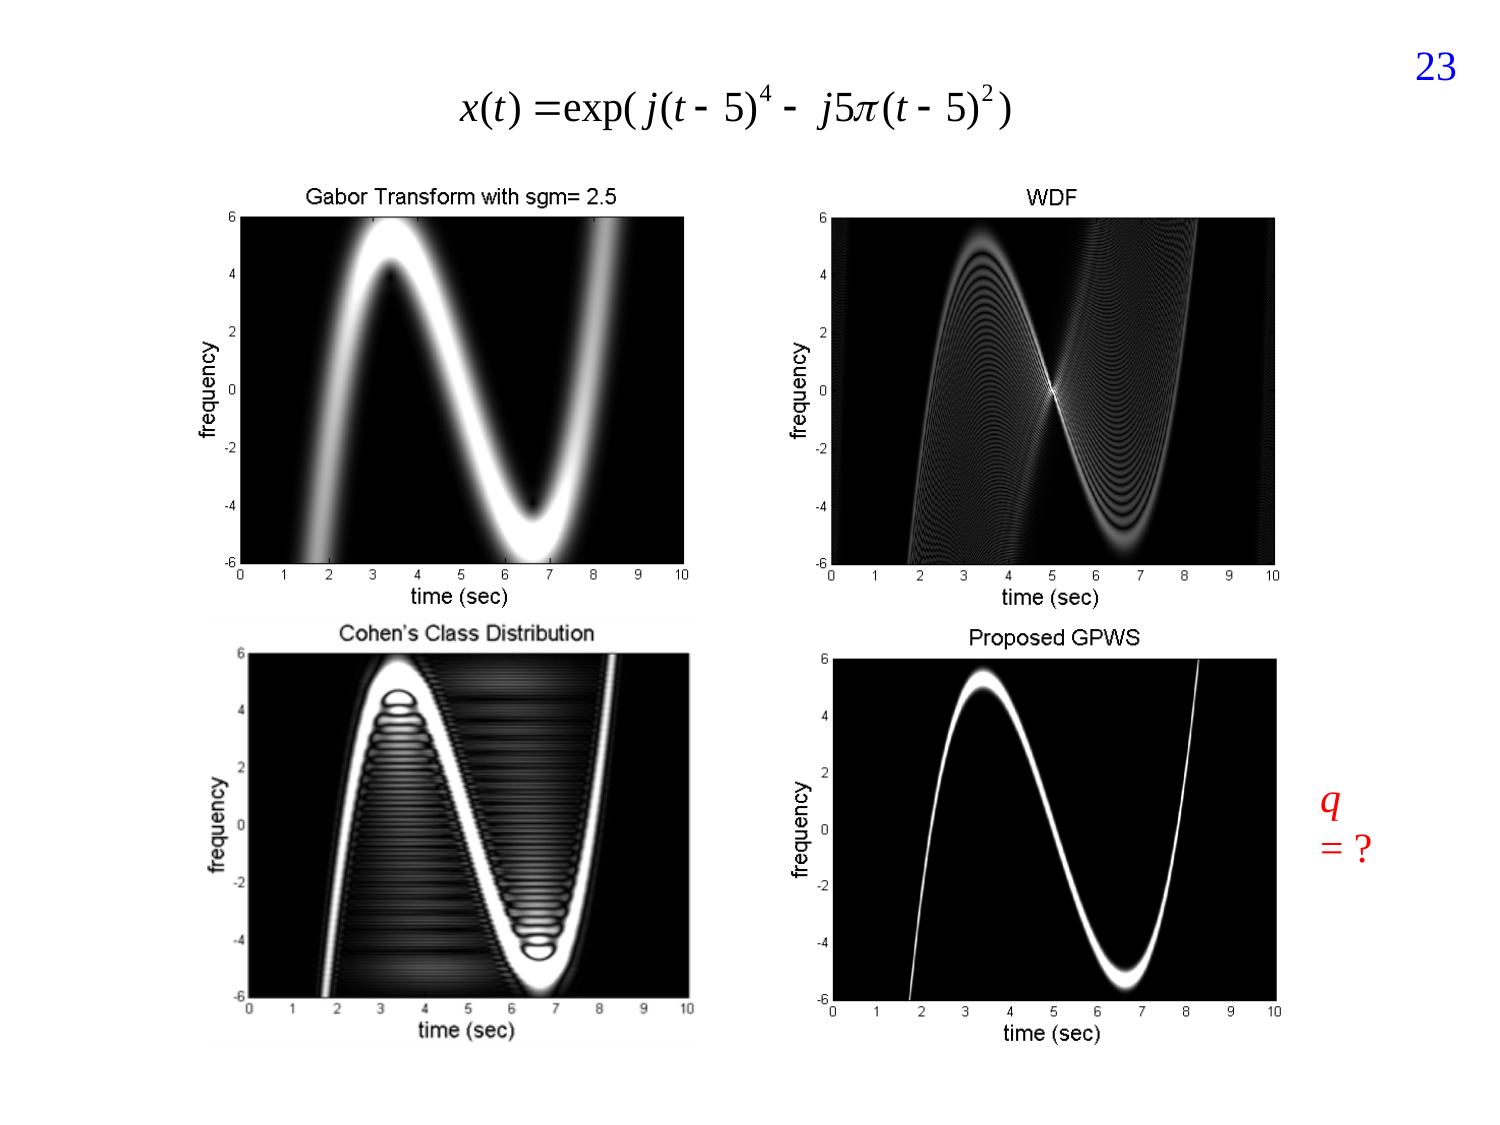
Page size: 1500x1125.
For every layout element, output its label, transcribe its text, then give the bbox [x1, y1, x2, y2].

picture [785, 621, 1292, 1051]
picture [206, 621, 700, 1046]
picture [194, 184, 692, 612]
picture [785, 184, 1283, 612]
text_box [454, 77, 1017, 137]
slide_number 175 [1340, 30, 1473, 110]
text_box q = ? [1305, 763, 1412, 878]
